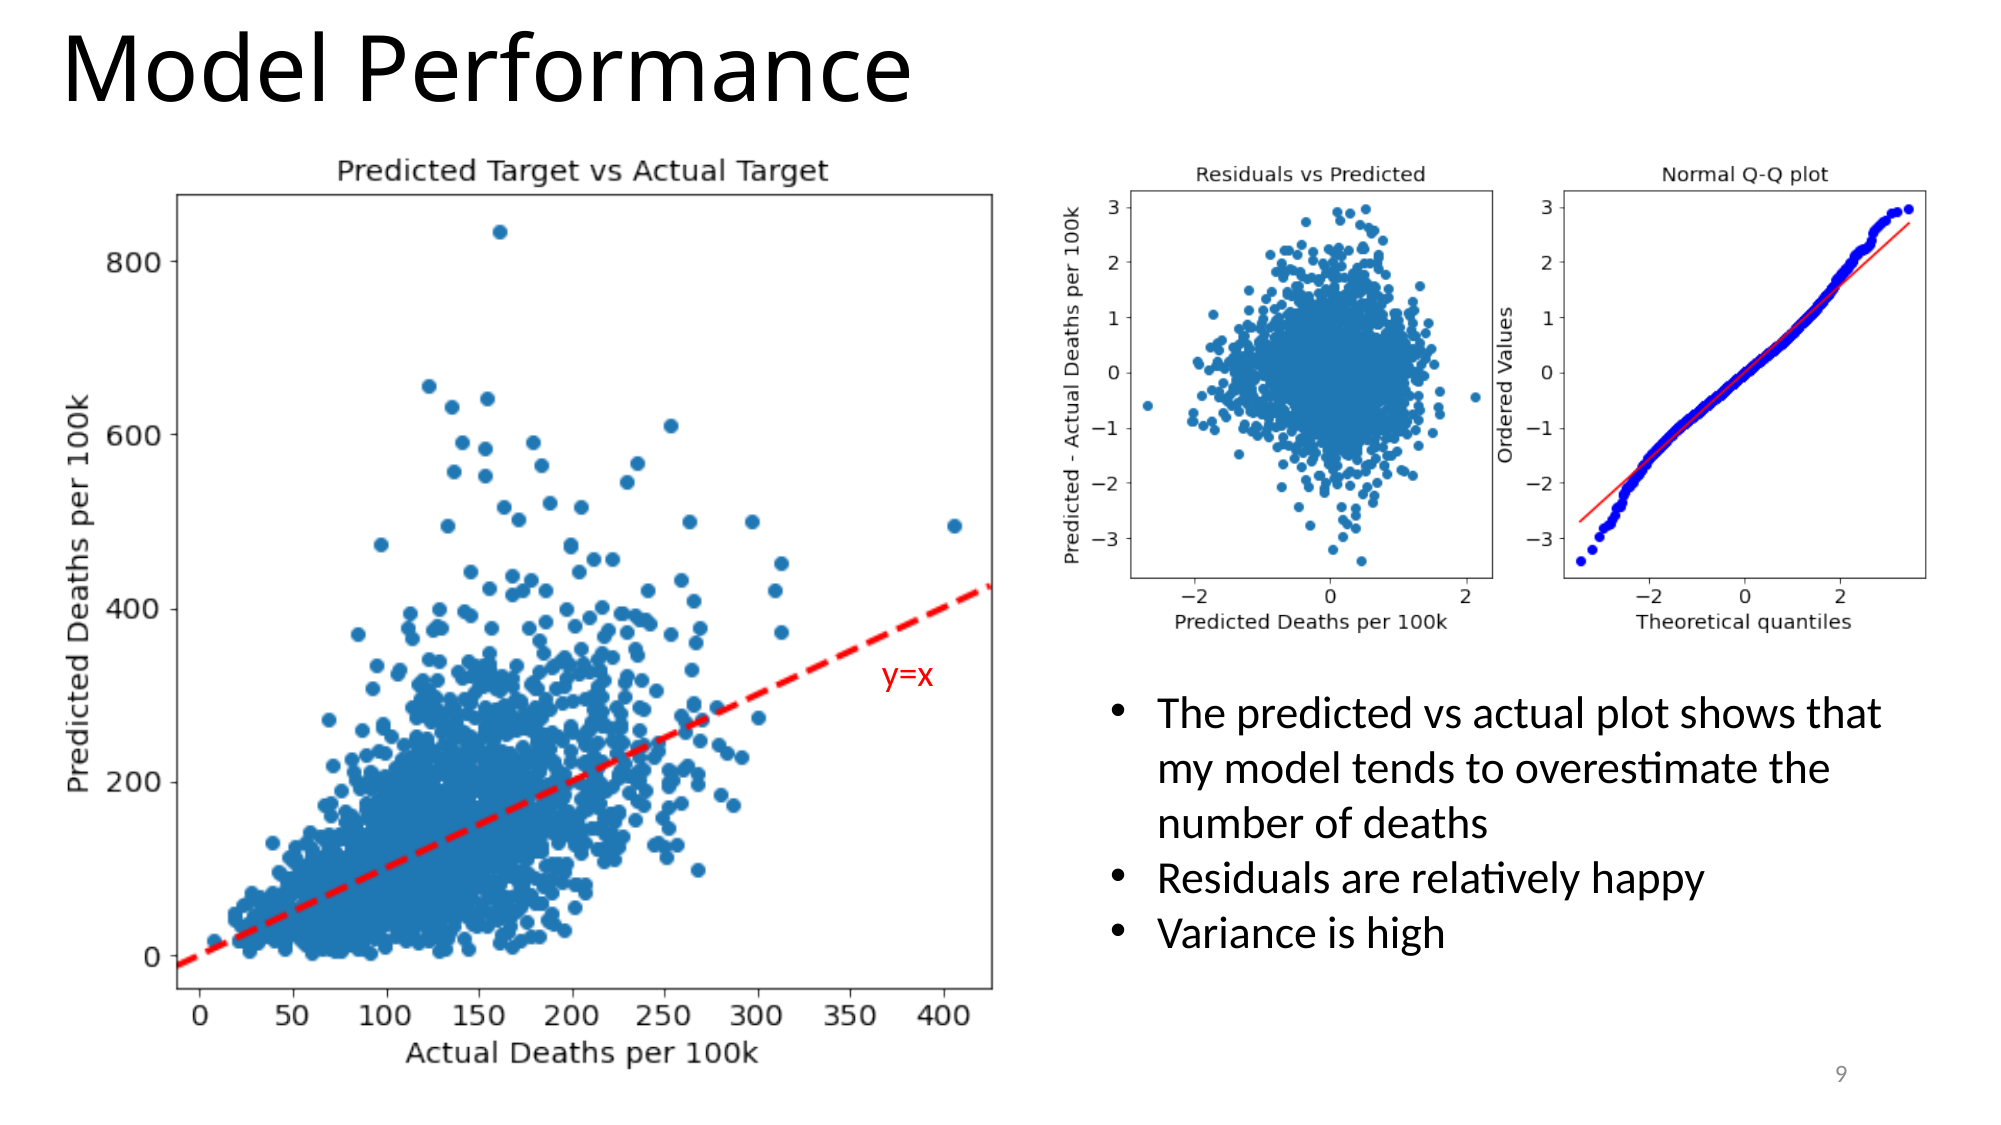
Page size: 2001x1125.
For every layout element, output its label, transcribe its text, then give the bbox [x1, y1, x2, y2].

slide_number 9 [1412, 1042, 1863, 1103]
text_box The predicted vs actual plot shows that my model tends to overestimate the number of deaths Residuals are relatively happy Variance is high [1096, 675, 1935, 965]
title Model Performance [45, 0, 1771, 129]
picture [45, 69, 2000, 1120]
